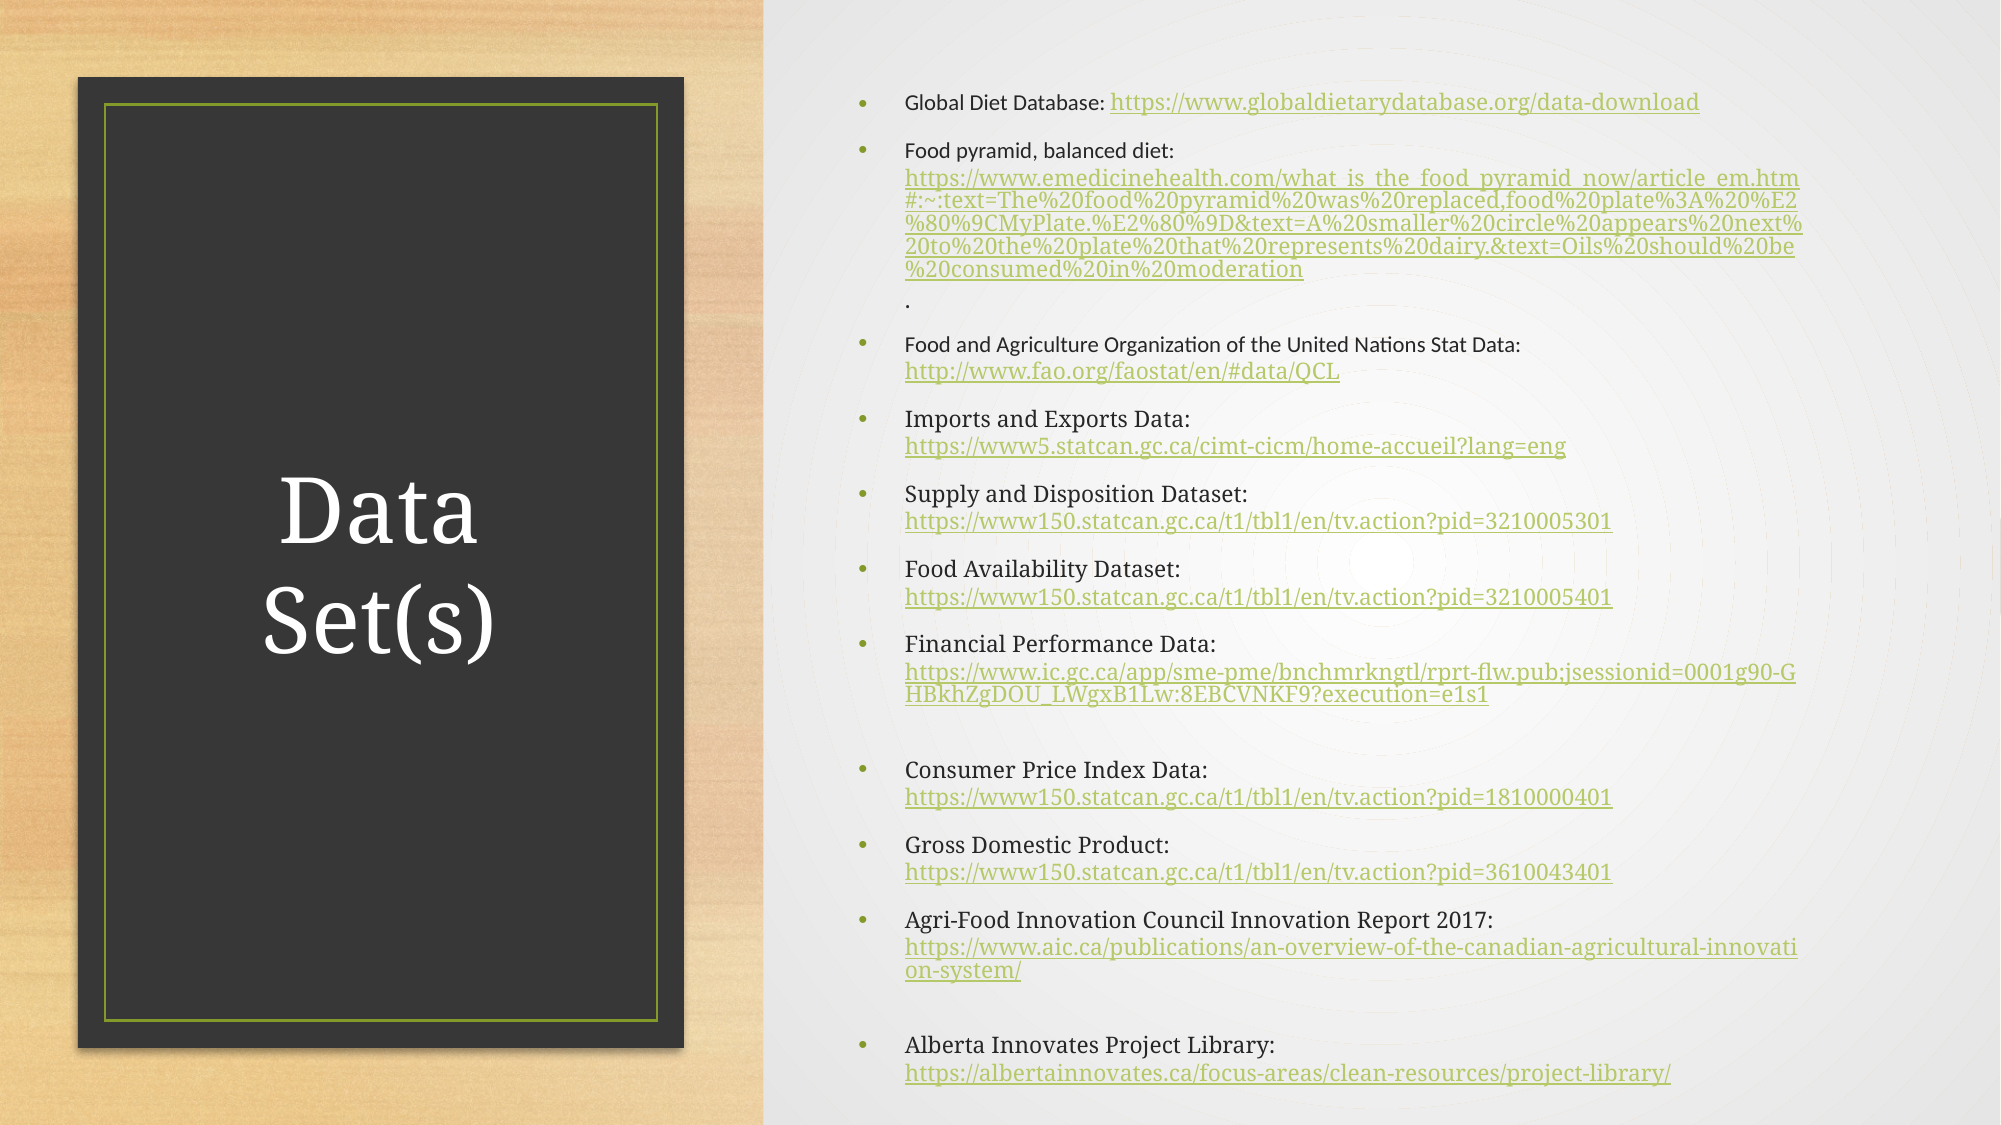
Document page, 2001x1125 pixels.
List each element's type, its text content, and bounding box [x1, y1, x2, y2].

title Data Set(s) [156, 156, 605, 968]
text_box [0, 0, 762, 1125]
list Global Diet Database: https://www.globaldietarydatabase.org/data-download Food pyramid, balanced diet: https://www.emedicinehealth.com/what_is_the_food_pyramid_now/article_em.htm#:~:text=The%20food%20pyramid%20was%20replaced,food%20plate%3A%20%E2%80%9CMyPlate.%E2%80%9D&text=A%20smaller%20circle%20appears%20next%20to%20the%20plate%20that%20represents%20dairy.&text=Oils%20should%20be%20consumed%20in%20moderation. Food and Agriculture Organization of the United Nations Stat Data: http://www.fao.org/faostat/en/#data/QCL Imports and Exports Data: https://www5.statcan.gc.ca/cimt-cicm/home-accueil?lang=eng Supply and Disposition Dataset: https://www150.statcan.gc.ca/t1/tbl1/en/tv.action?pid=3210005301 Food Availability Dataset: https://www150.statcan.gc.ca/t1/tbl1/en/tv.action?pid=3210005401 Financial Performance Data: https://www.ic.gc.ca/app/sme-pme/bnchmrkngtl/rprt-flw.pub;jsessionid=0001g90-GHBkhZgDOU_LWgxB1Lw:8EBCVNKF9?execution=e1s1 Consumer Price Index Data: https://www150.statcan.gc.ca/t1/tbl1/en/tv.action?pid=1810000401 Gross Domestic Product: https://www150.statcan.gc.ca/t1/tbl1/en/tv.action?pid=3610043401 Agri-Food Innovation Council Innovation Report 2017: https://www.aic.ca/publications/an-overview-of-the-canadian-agricultural-innovation-system/ Alberta Innovates Project Library: https://albertainnovates.ca/focus-areas/clean-resources/project-library/ [843, 77, 1820, 964]
text_box [104, 103, 658, 1021]
text_box [762, 0, 2000, 1125]
text_box [77, 76, 685, 1049]
